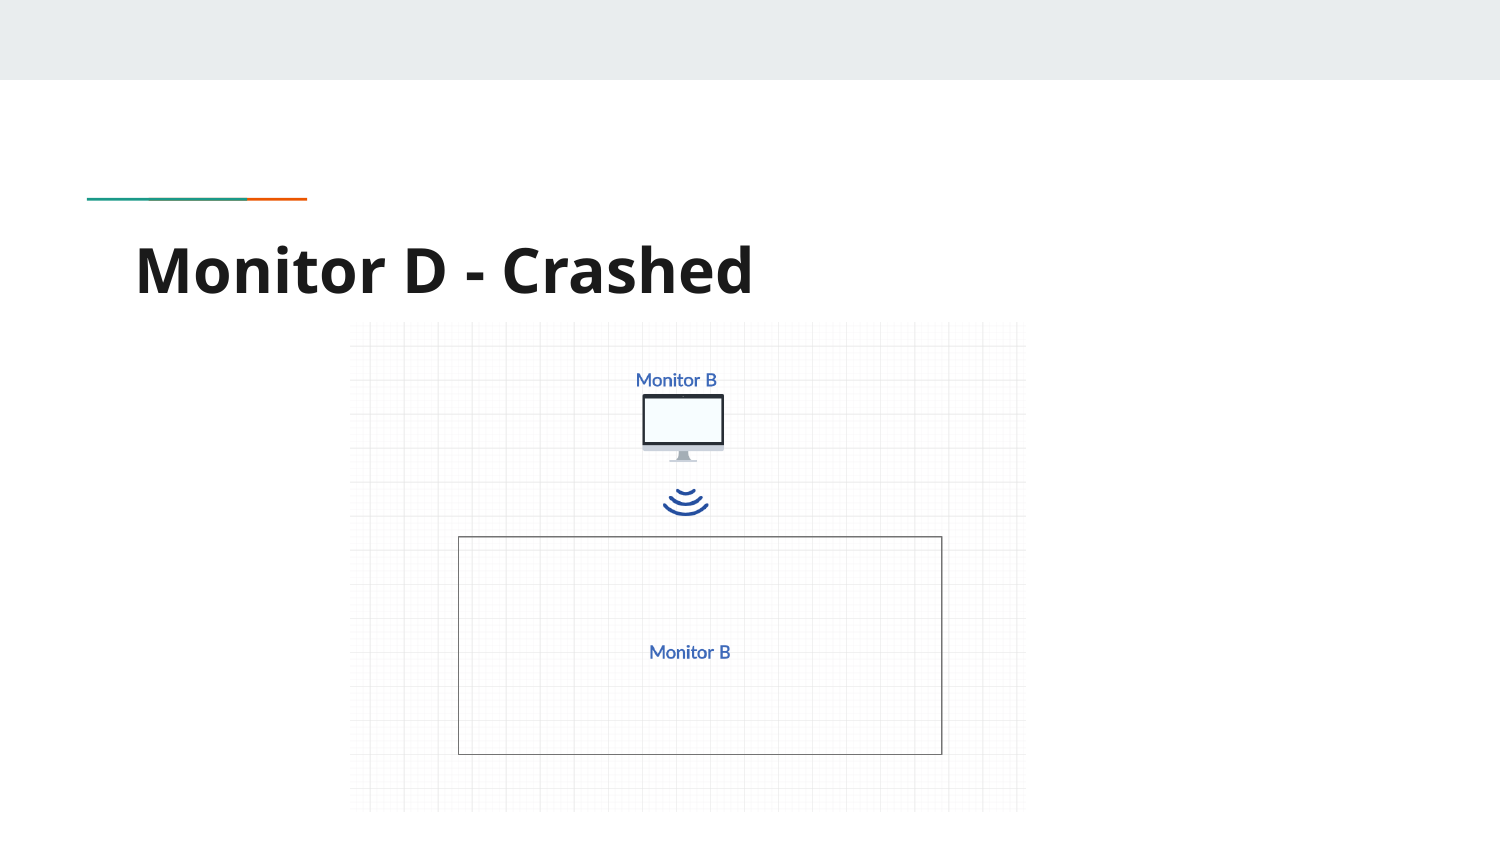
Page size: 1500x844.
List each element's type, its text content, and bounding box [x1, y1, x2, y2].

picture [349, 322, 1026, 813]
title Monitor D - Crashed [119, 216, 1381, 305]
